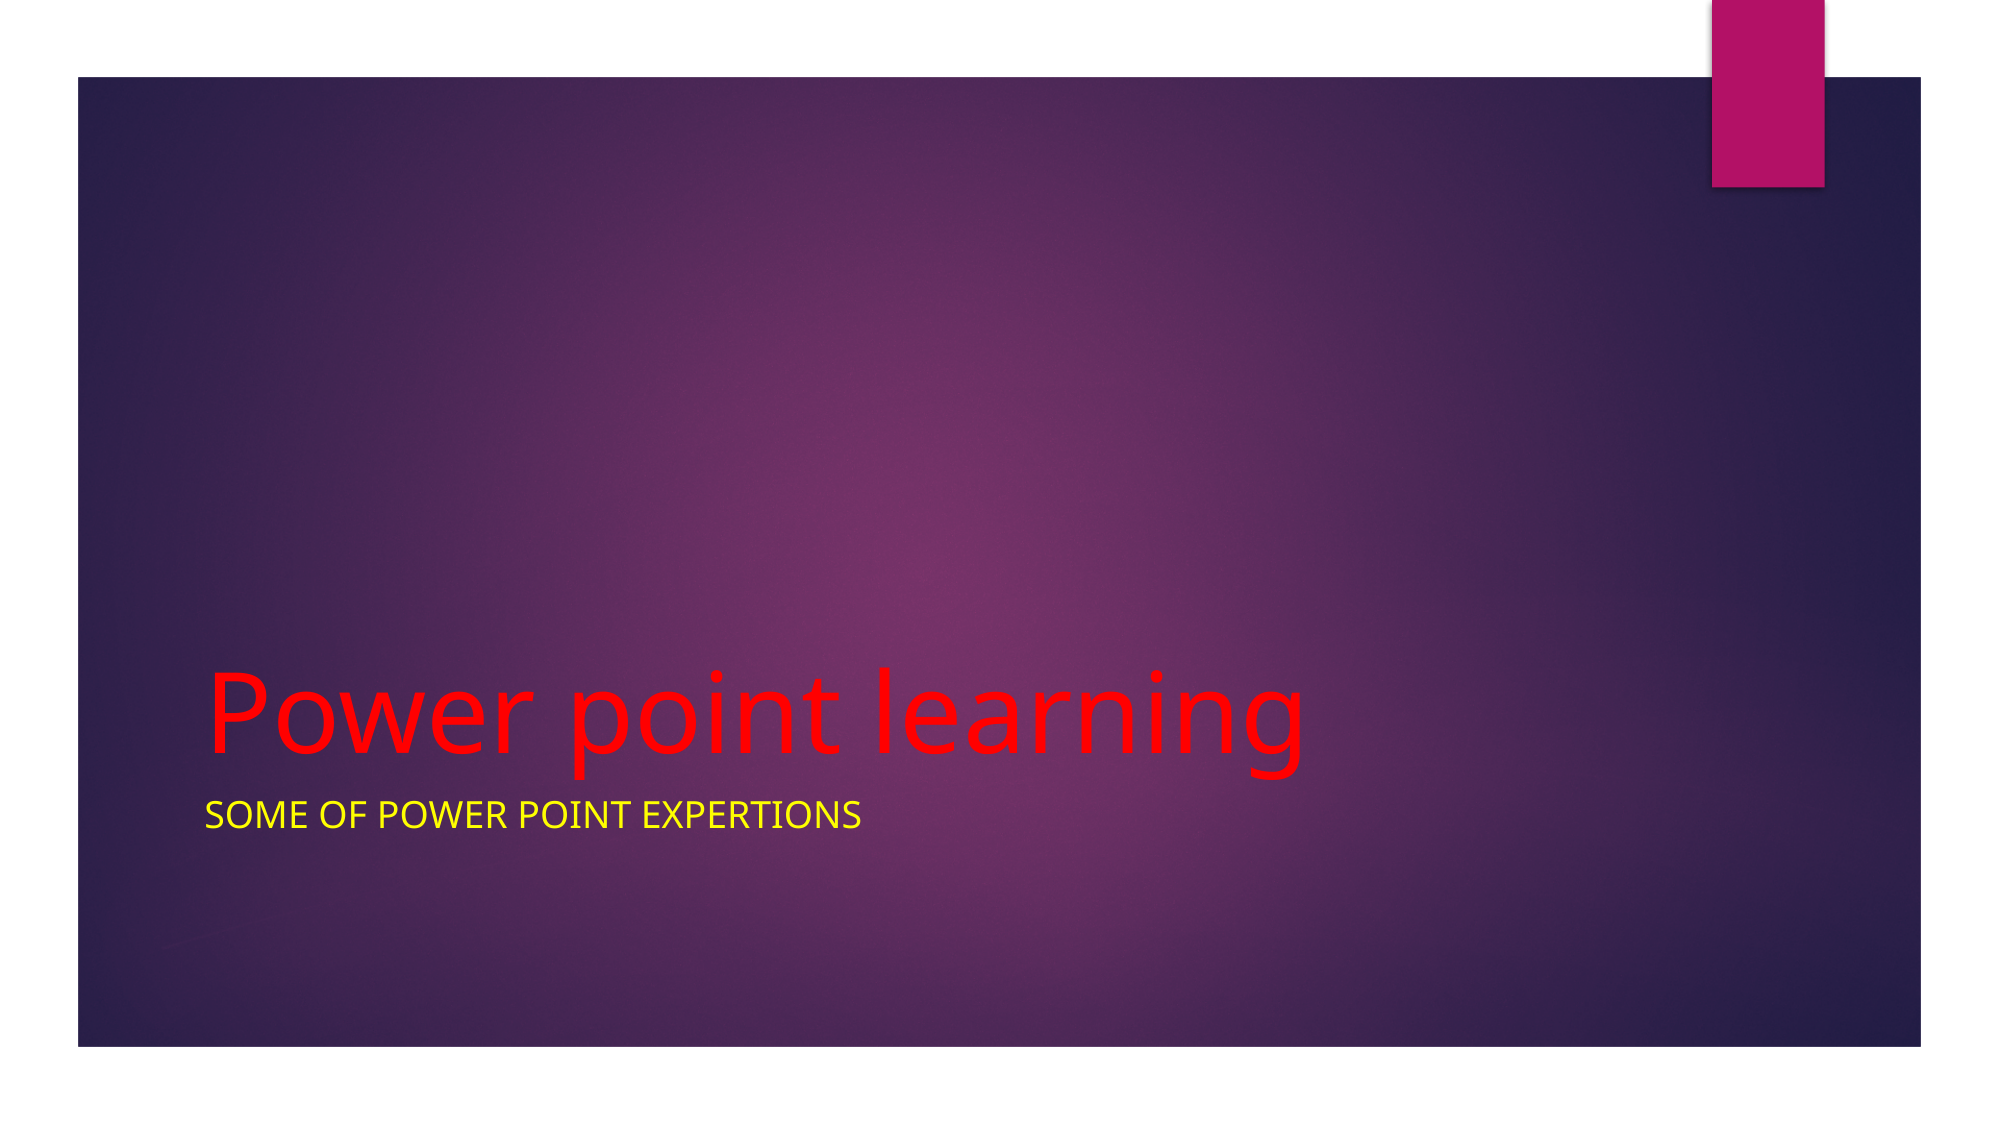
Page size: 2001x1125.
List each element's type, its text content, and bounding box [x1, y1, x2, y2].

subtitle Some of power point expertions [189, 783, 1638, 925]
title Power point learning [189, 344, 1638, 783]
